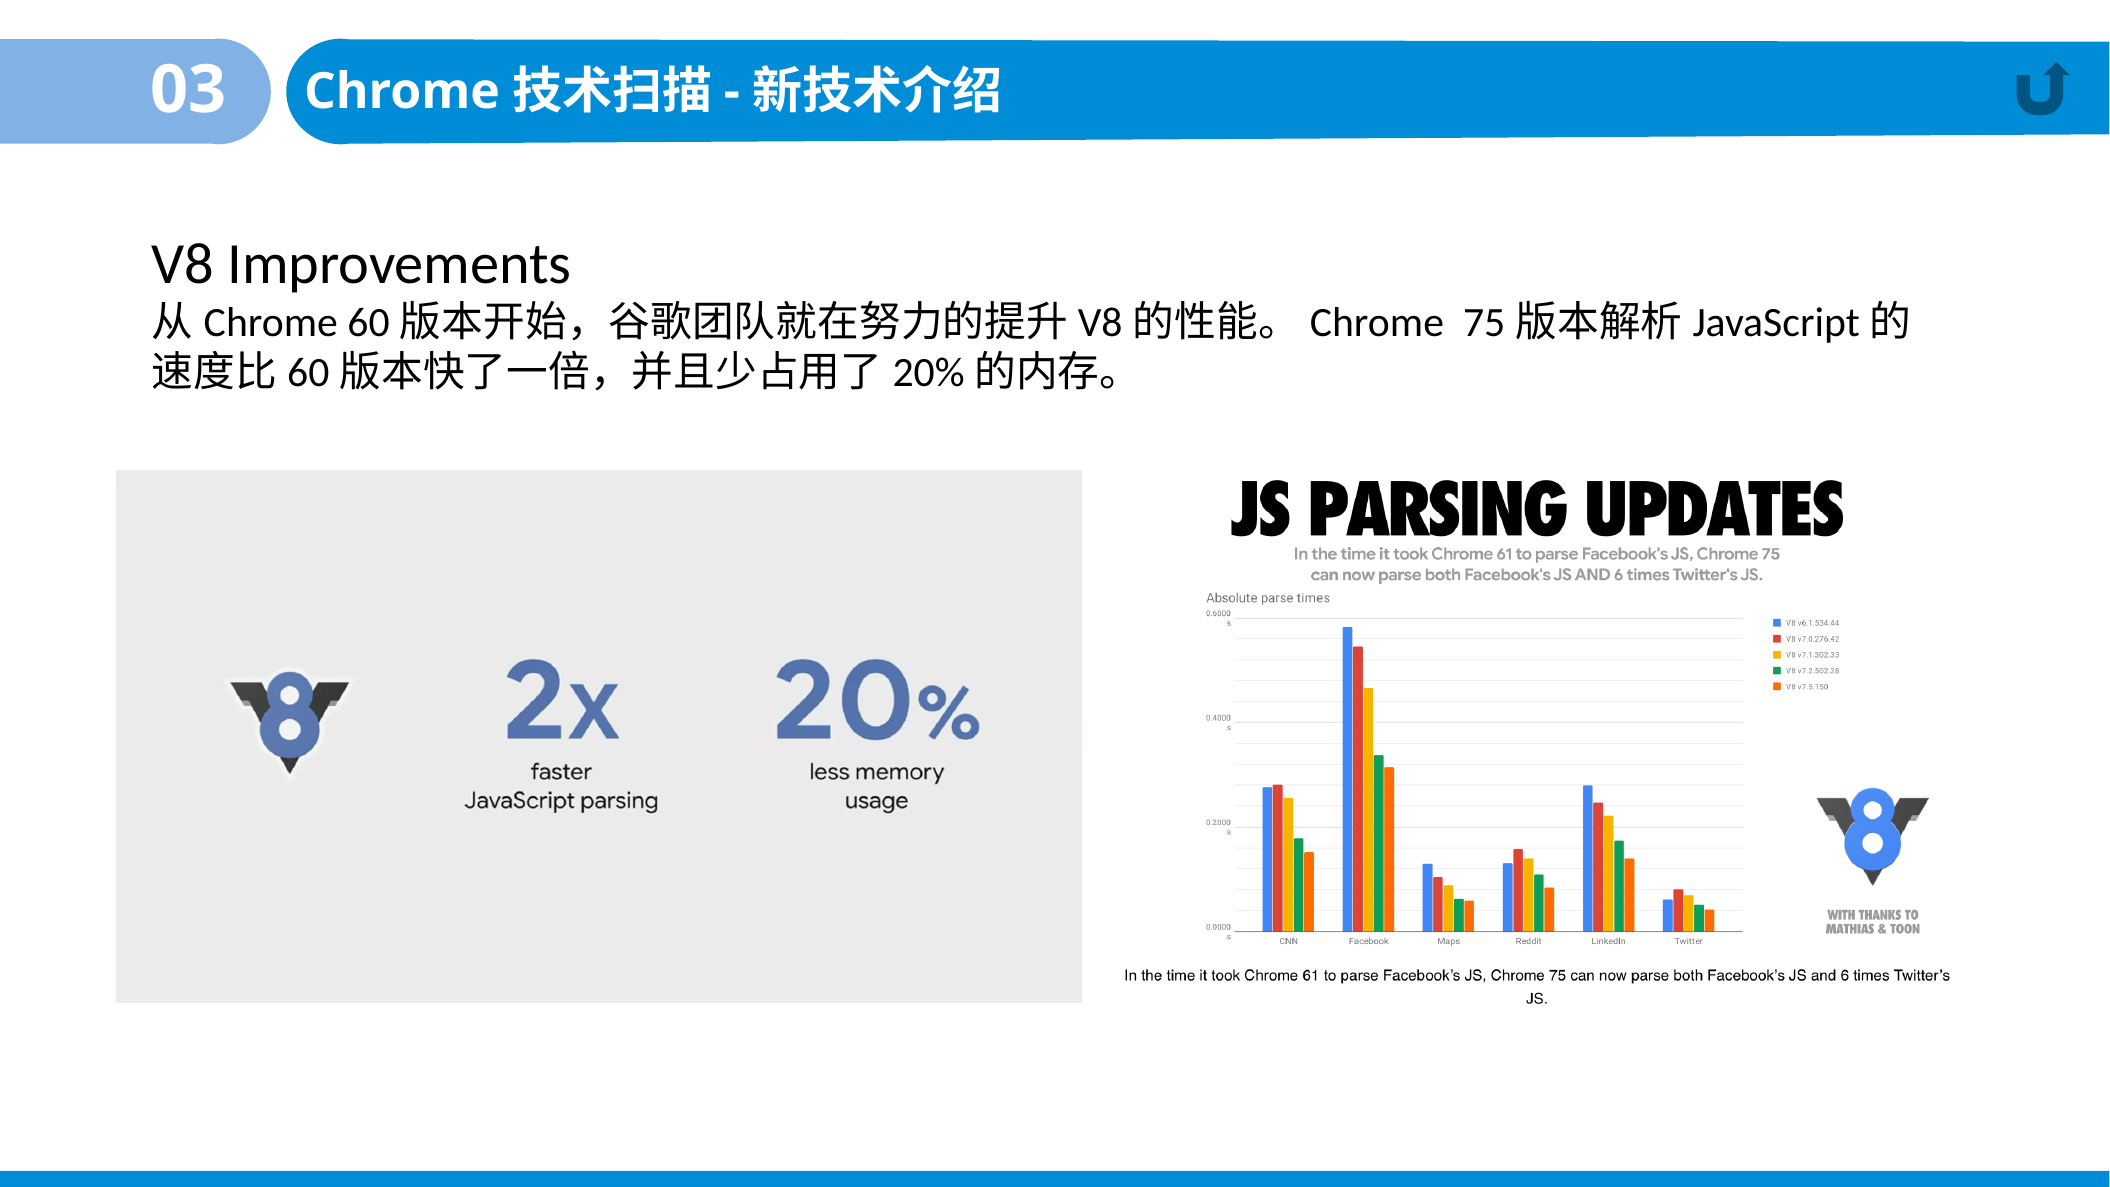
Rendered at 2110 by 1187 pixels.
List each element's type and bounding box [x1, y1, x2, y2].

text_box [0, 38, 2110, 1187]
picture [1097, 463, 1979, 1013]
picture [116, 470, 1082, 1003]
